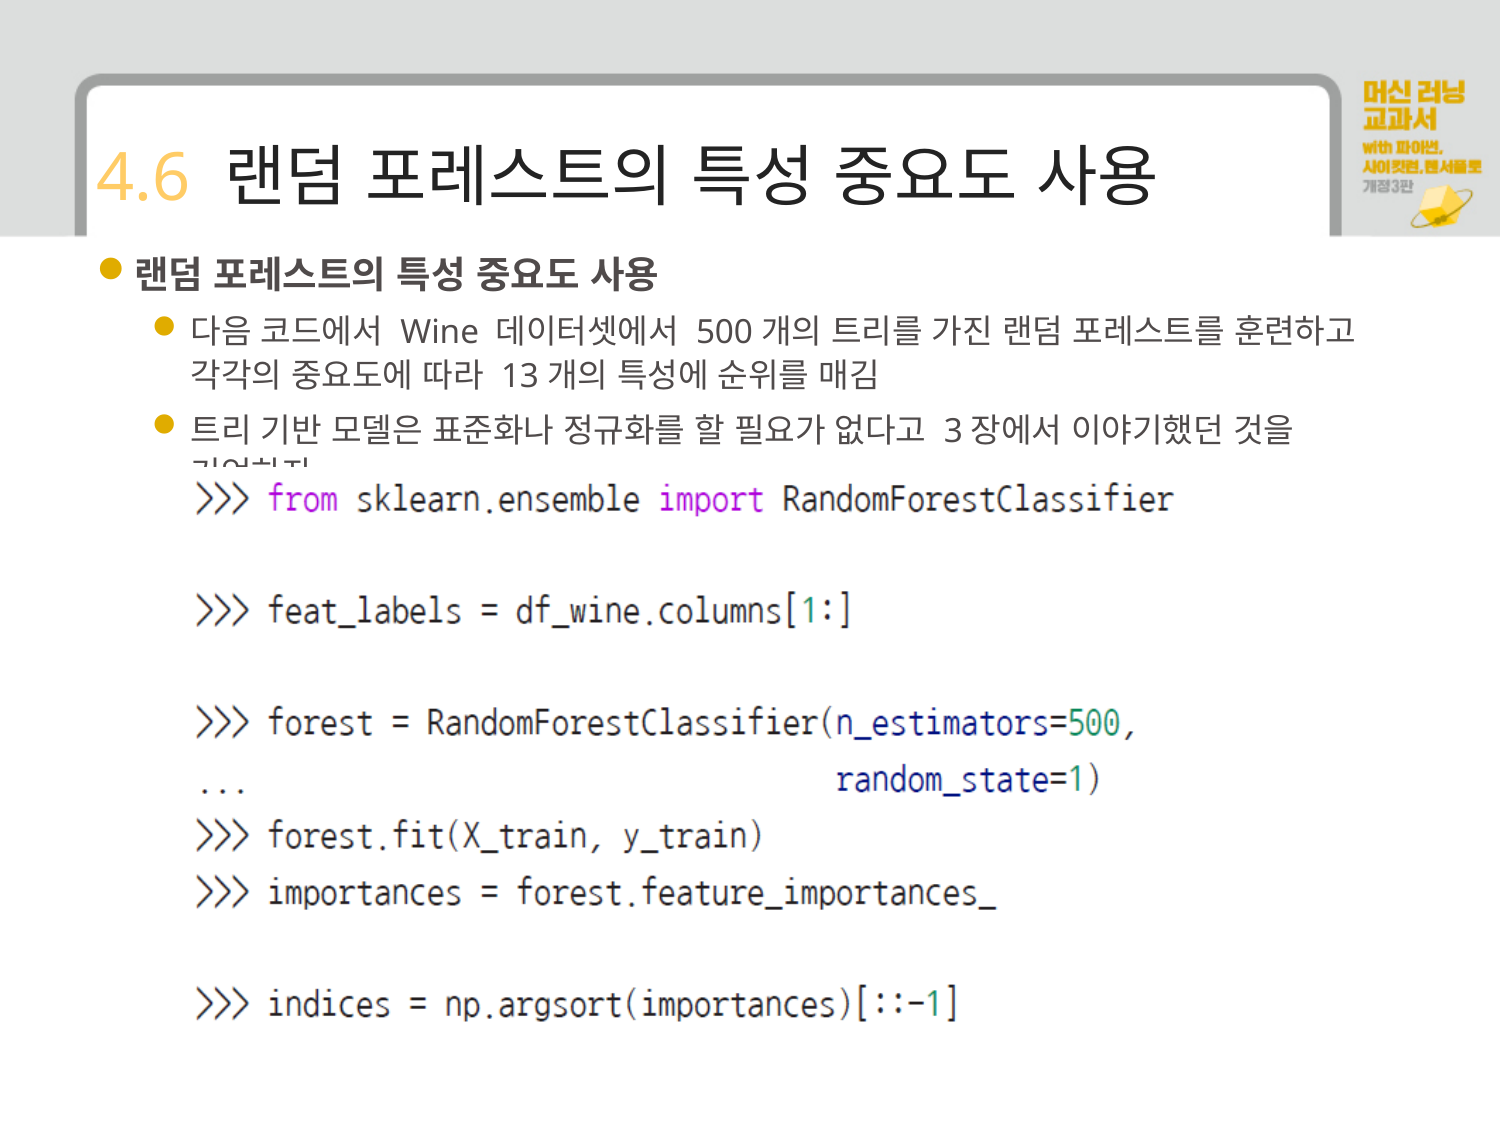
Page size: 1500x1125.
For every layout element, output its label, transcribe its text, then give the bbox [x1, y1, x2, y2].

title 4.6 랜덤 포레스트의 특성 중요도 사용 [81, 90, 1412, 222]
picture [0, 0, 1500, 1125]
list 랜덤 포레스트의 특성 중요도 사용 다음 코드에서 Wine 데이터셋에서 500개의 트리를 가진 랜덤 포레스트를 훈련하고 각각의 중요도에 따라 13개의 특성에 순위를 매김 트리 기반 모델은 표준화나 정규화를 할 필요가 없다고 3장에서 이야기했던 것을 기억하자 [81, 239, 1440, 1054]
